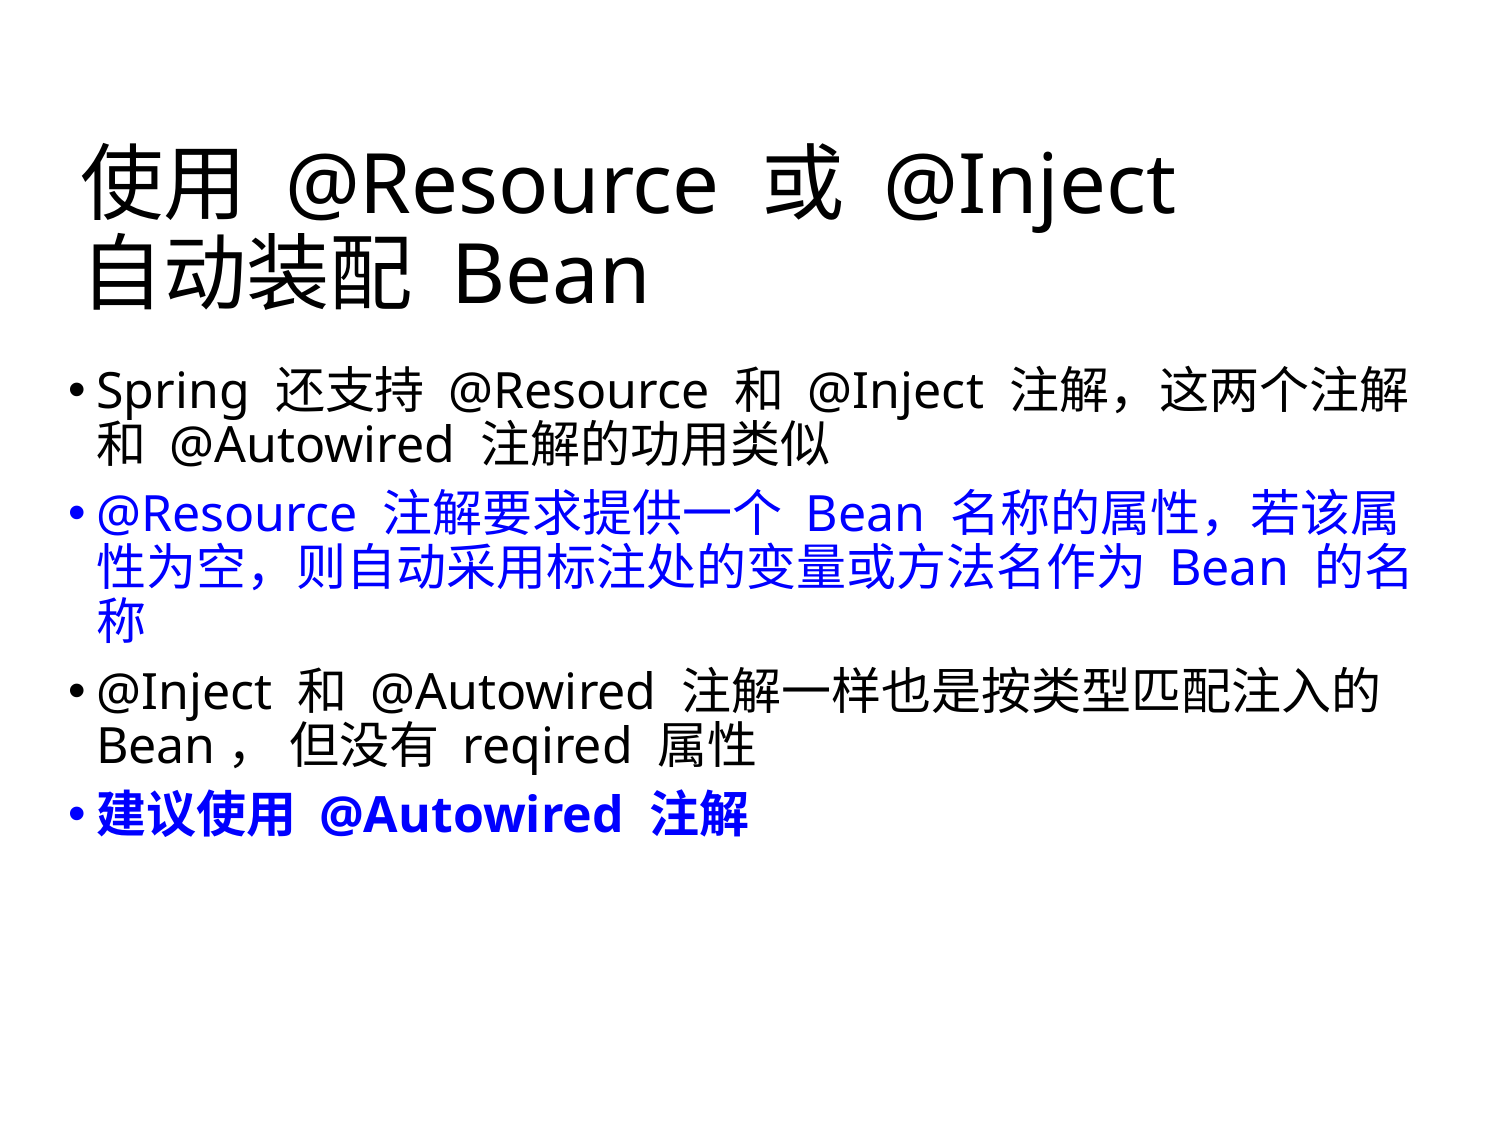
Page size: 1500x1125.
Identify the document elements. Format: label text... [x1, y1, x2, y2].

title 使用 @Resource 或 @Inject 自动装配 Bean [64, 113, 1436, 350]
list Spring 还支持 @Resource 和 @Inject 注解，这两个注解和 @Autowired 注解的功用类似 @Resource 注解要求提供一个 Bean 名称的属性，若该属性为空，则自动采用标注处的变量或方法名作为 Bean 的名称 @Inject 和 @Autowired 注解一样也是按类型匹配注入的 Bean， 但没有 reqired 属性 建议使用 @Autowired 注解 [53, 357, 1447, 1012]
